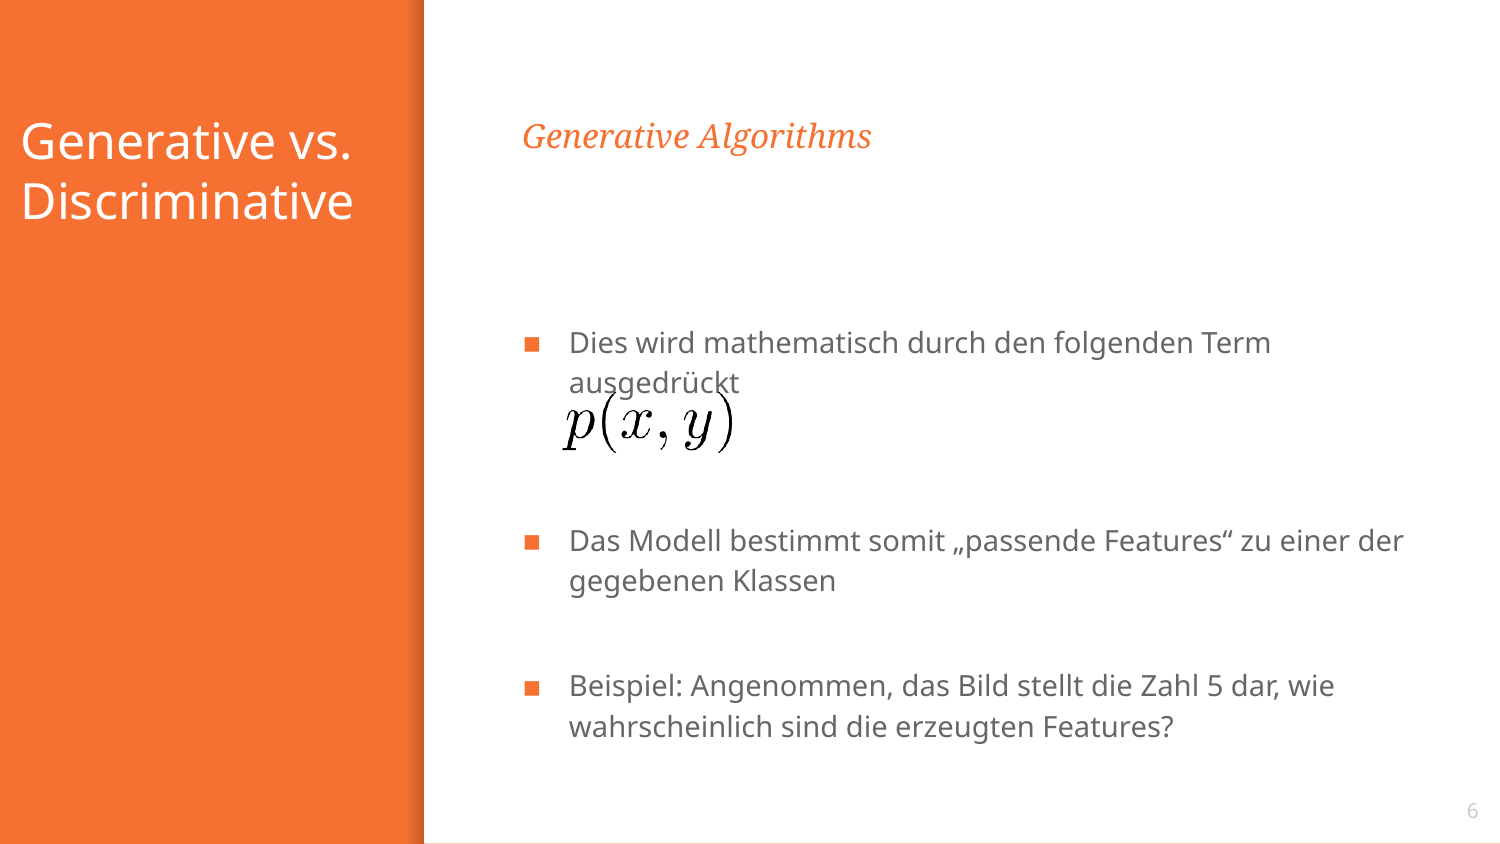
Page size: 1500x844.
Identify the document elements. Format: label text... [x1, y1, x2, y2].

list Dies wird mathematisch durch den folgenden Term ausgedrückt Das Modell bestimmt somit „passende Features“ zu einer der gegebenen Klassen Beispiel: Angenommen, das Bild stellt die Zahl 5 dar, wie wahrscheinlich sind die erzeugten Features? [506, 303, 1425, 723]
picture [562, 391, 733, 453]
title Generative vs. Discriminative [5, 94, 409, 748]
list Generative Algorithms [506, 94, 1425, 293]
slide_number 6 [1403, 779, 1494, 844]
